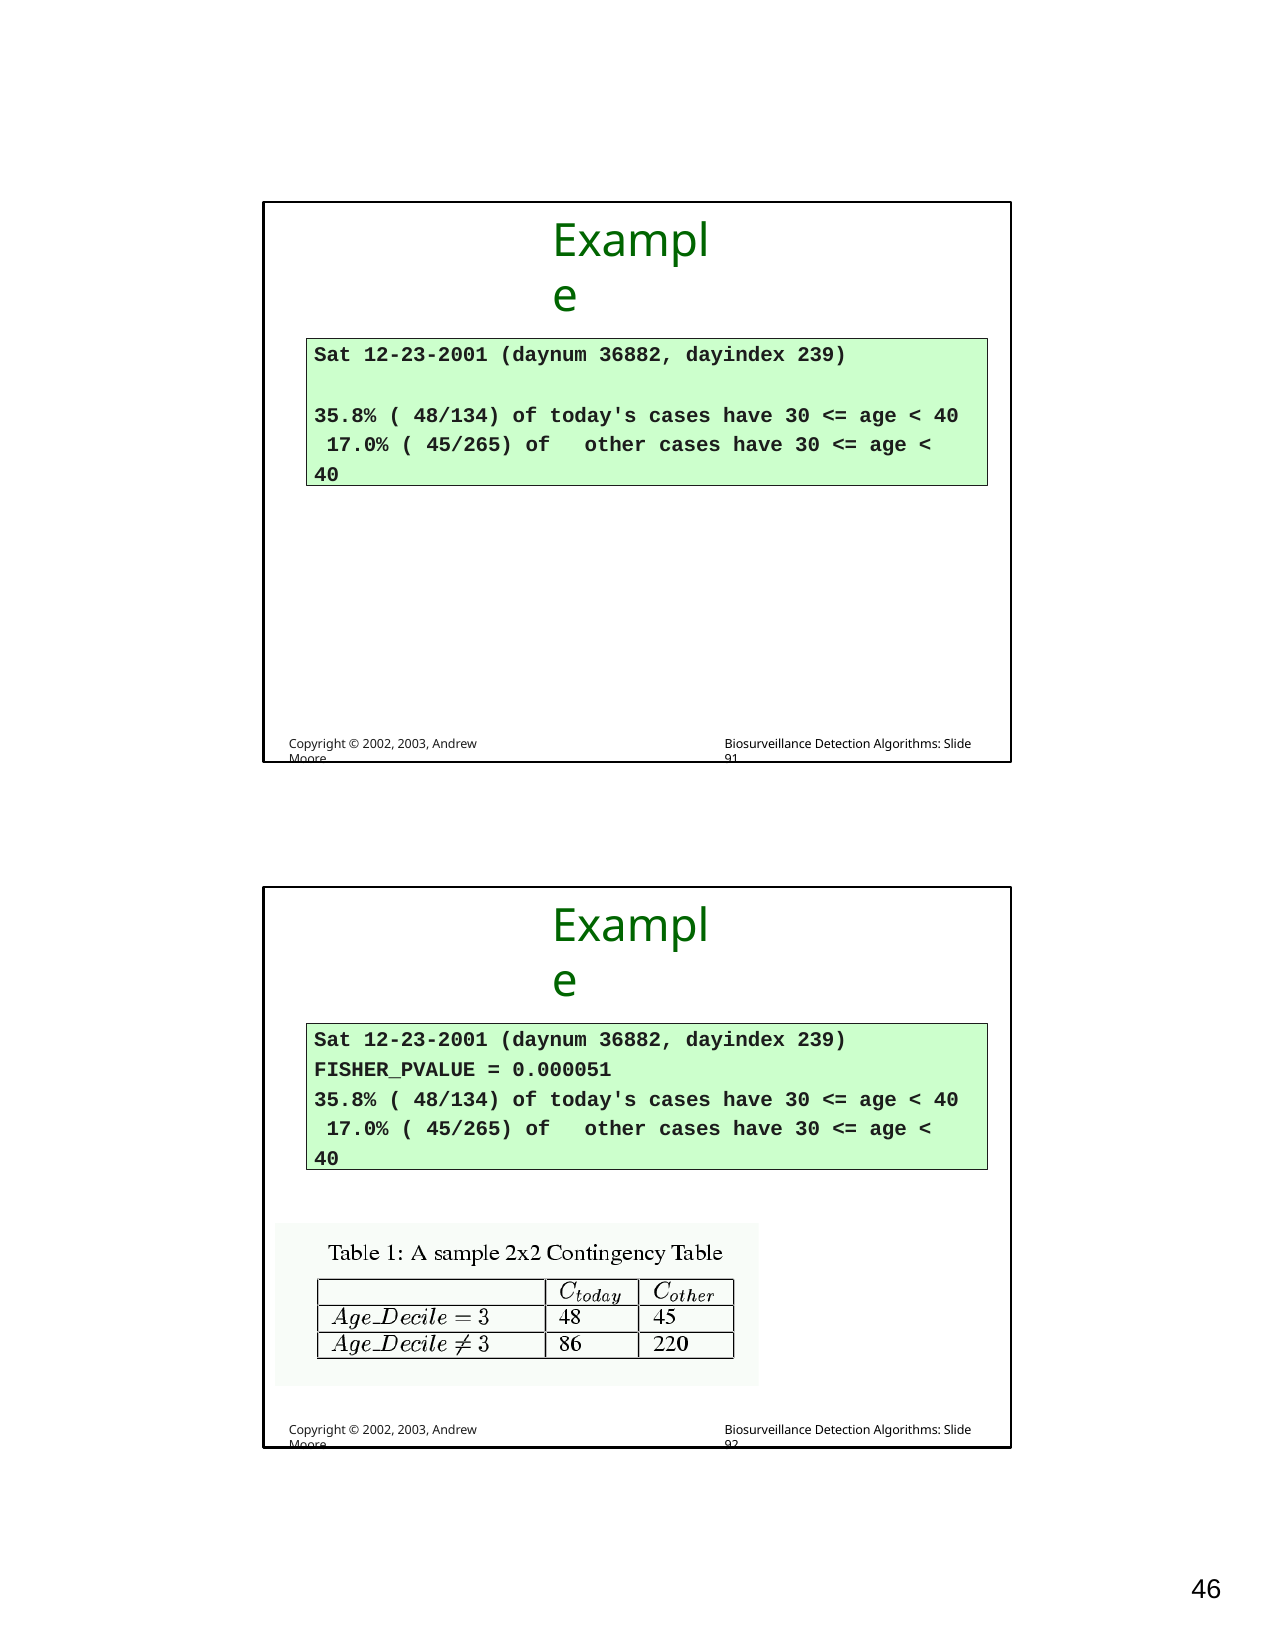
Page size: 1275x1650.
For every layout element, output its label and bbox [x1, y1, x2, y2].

slide_number [1187, 1571, 1226, 1650]
text_box [263, 201, 1012, 767]
text_box [263, 887, 1012, 1452]
